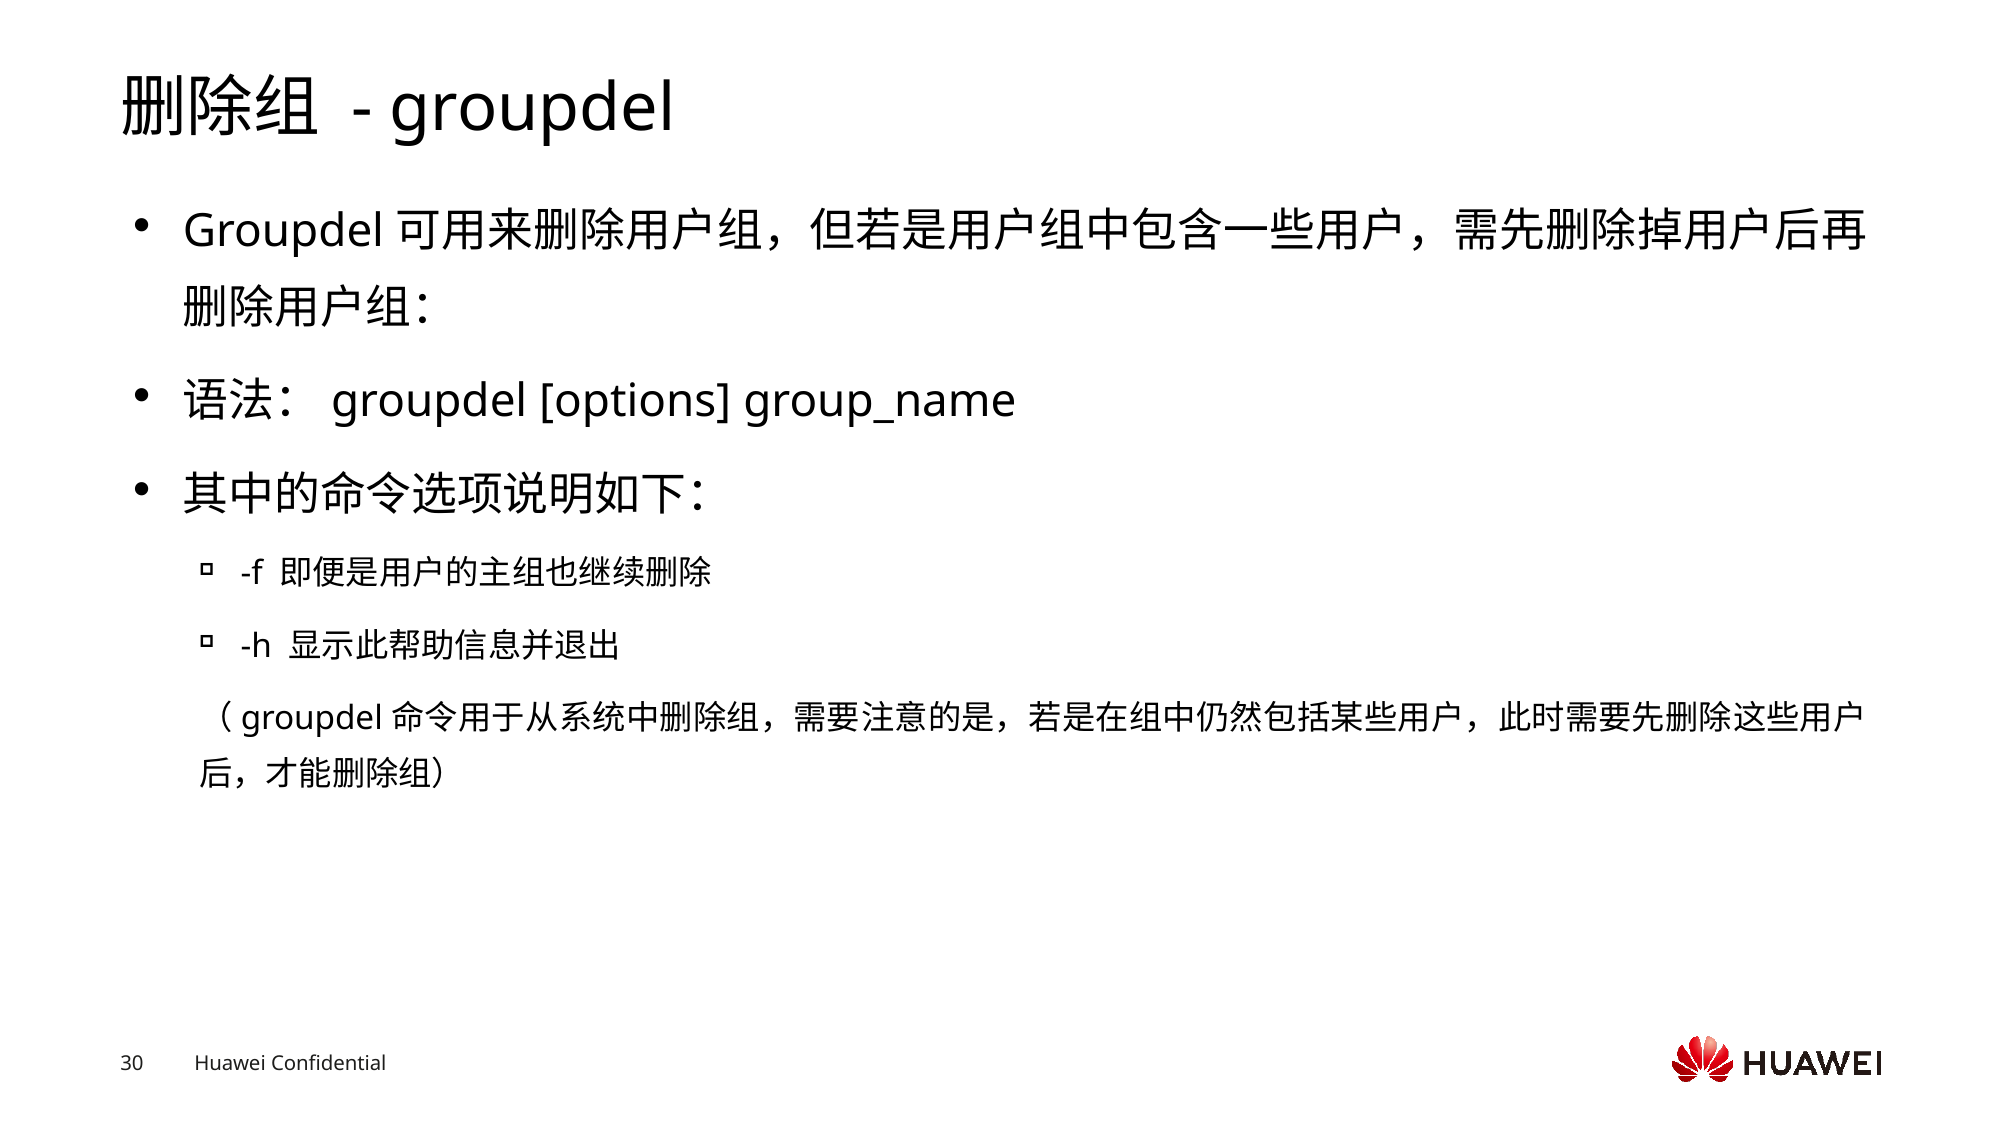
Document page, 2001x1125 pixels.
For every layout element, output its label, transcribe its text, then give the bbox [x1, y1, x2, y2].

title 删除组 - groupdel [120, 73, 1880, 154]
picture [1672, 1036, 1881, 1082]
list Groupdel可用来删除用户组，但若是用户组中包含一些用户，需先删除掉用户后再删除用户组： 语法：groupdel [options] group_name 其中的命令选项说明如下： -f 即便是用户的主组也继续删除 -h 显示此帮助信息并退出 （groupdel命令用于从系统中删除组，需要注意的是，若是在组中仍然包括某些用户，此时需要先删除这些用户后，才能删除组） [119, 171, 1881, 973]
